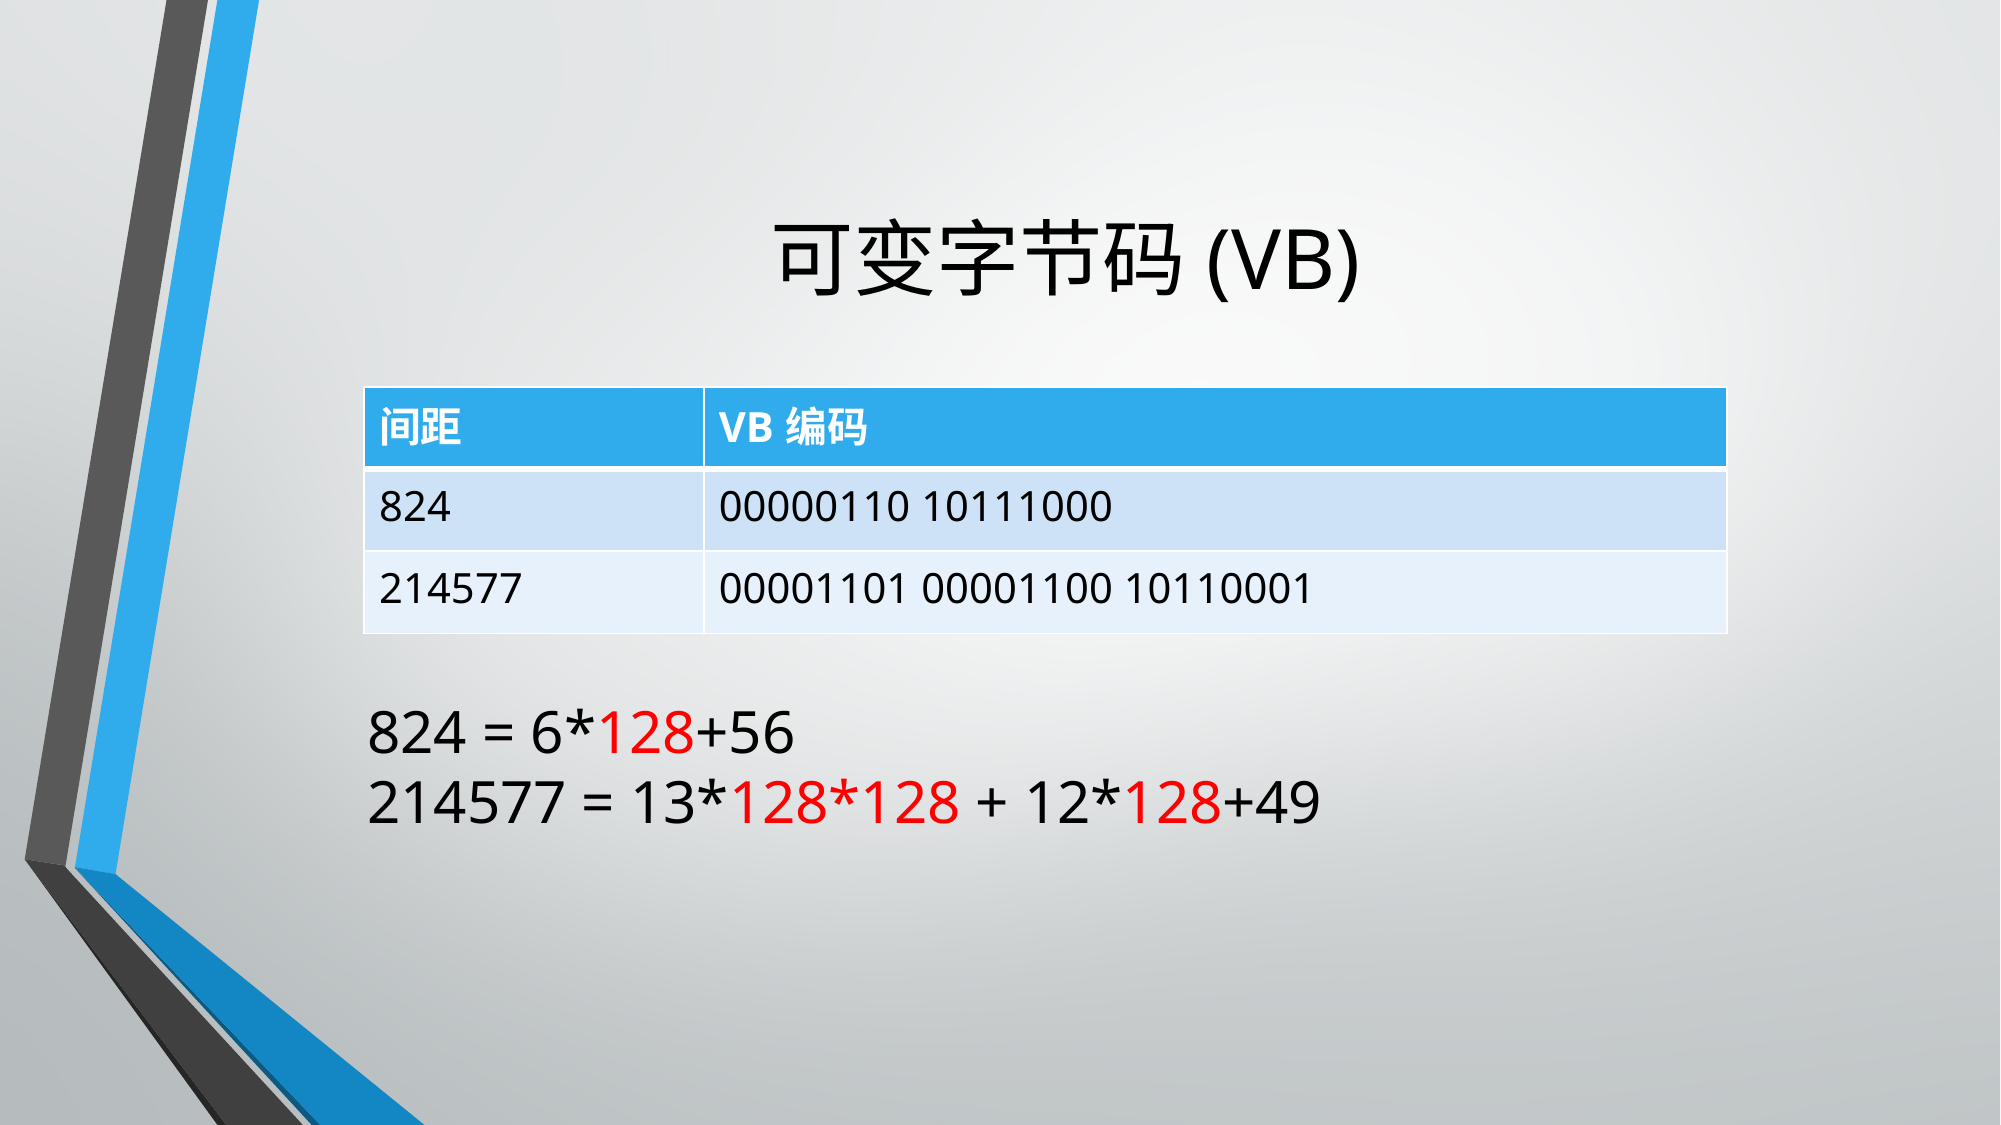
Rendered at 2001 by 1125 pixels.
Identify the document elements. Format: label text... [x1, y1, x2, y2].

table_cell 824 [365, 472, 703, 550]
text_box 824 = 6*128+56 214577 = 13*128*128 + 12*128+49 [352, 687, 1511, 843]
title 可变字节码(VB) [243, 112, 1887, 400]
table_header VB编码 [705, 388, 1726, 466]
table_cell 214577 [365, 552, 703, 633]
table_cell 00001101 00001100 10110001 [705, 552, 1726, 633]
table_cell 00000110 10111000 [705, 472, 1726, 550]
table_header 间距 [365, 388, 703, 466]
